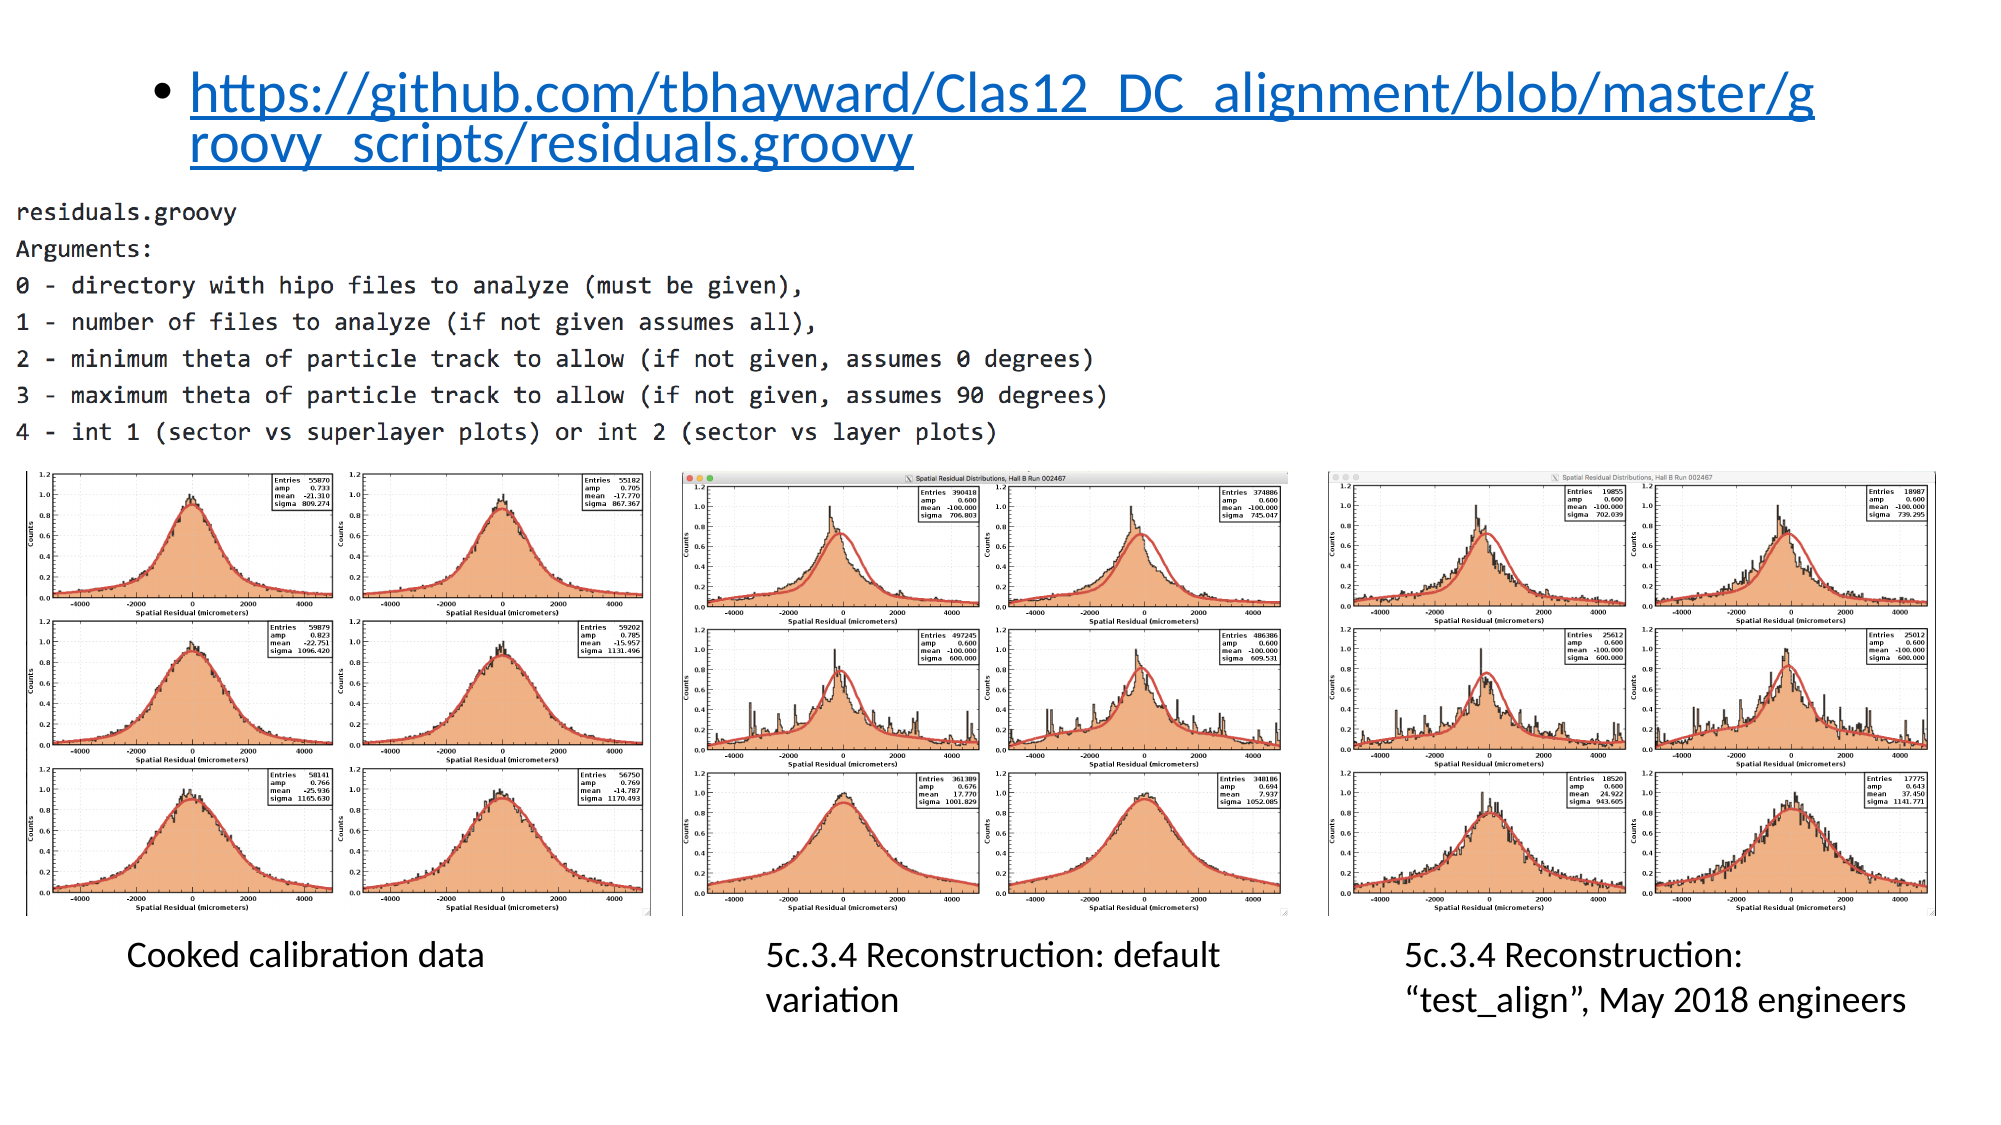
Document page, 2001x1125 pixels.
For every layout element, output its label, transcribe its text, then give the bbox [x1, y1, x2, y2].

picture [1328, 471, 1936, 916]
text_box 5c.3.4 Reconstruction: “test_align”, May 2018 engineers [1389, 922, 1928, 1028]
picture [682, 471, 1288, 916]
picture [26, 471, 651, 916]
list https://github.com/tbhayward/Clas12_DC_alignment/blob/master/groovy_scripts/residuals.groovy [137, 54, 1843, 224]
text_box 5c.3.4 Reconstruction: default variation [750, 922, 1289, 1028]
picture [0, 194, 1127, 464]
text_box Cooked calibration data [112, 922, 651, 983]
